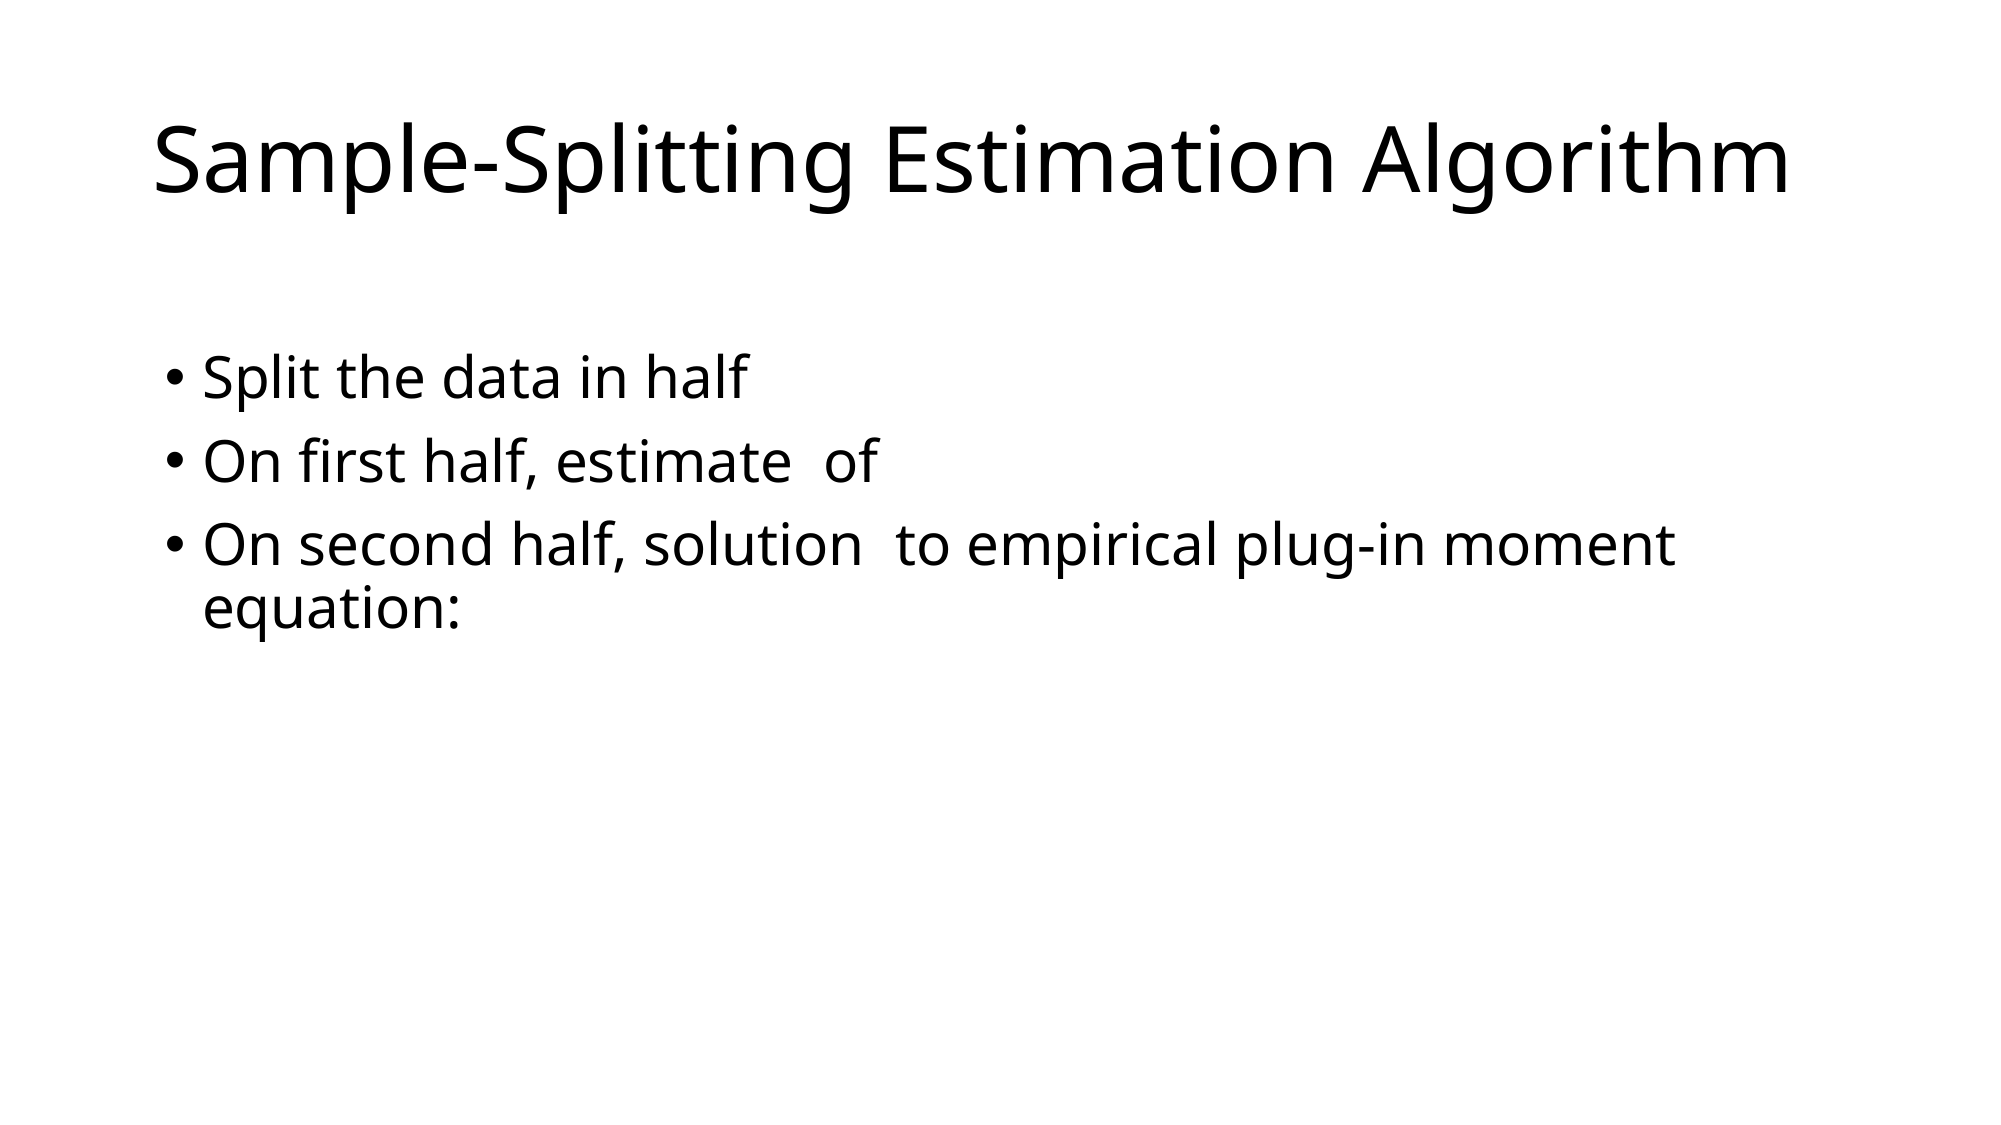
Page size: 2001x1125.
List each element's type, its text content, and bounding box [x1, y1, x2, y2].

title Sample-Splitting Estimation Algorithm [137, 53, 1863, 272]
